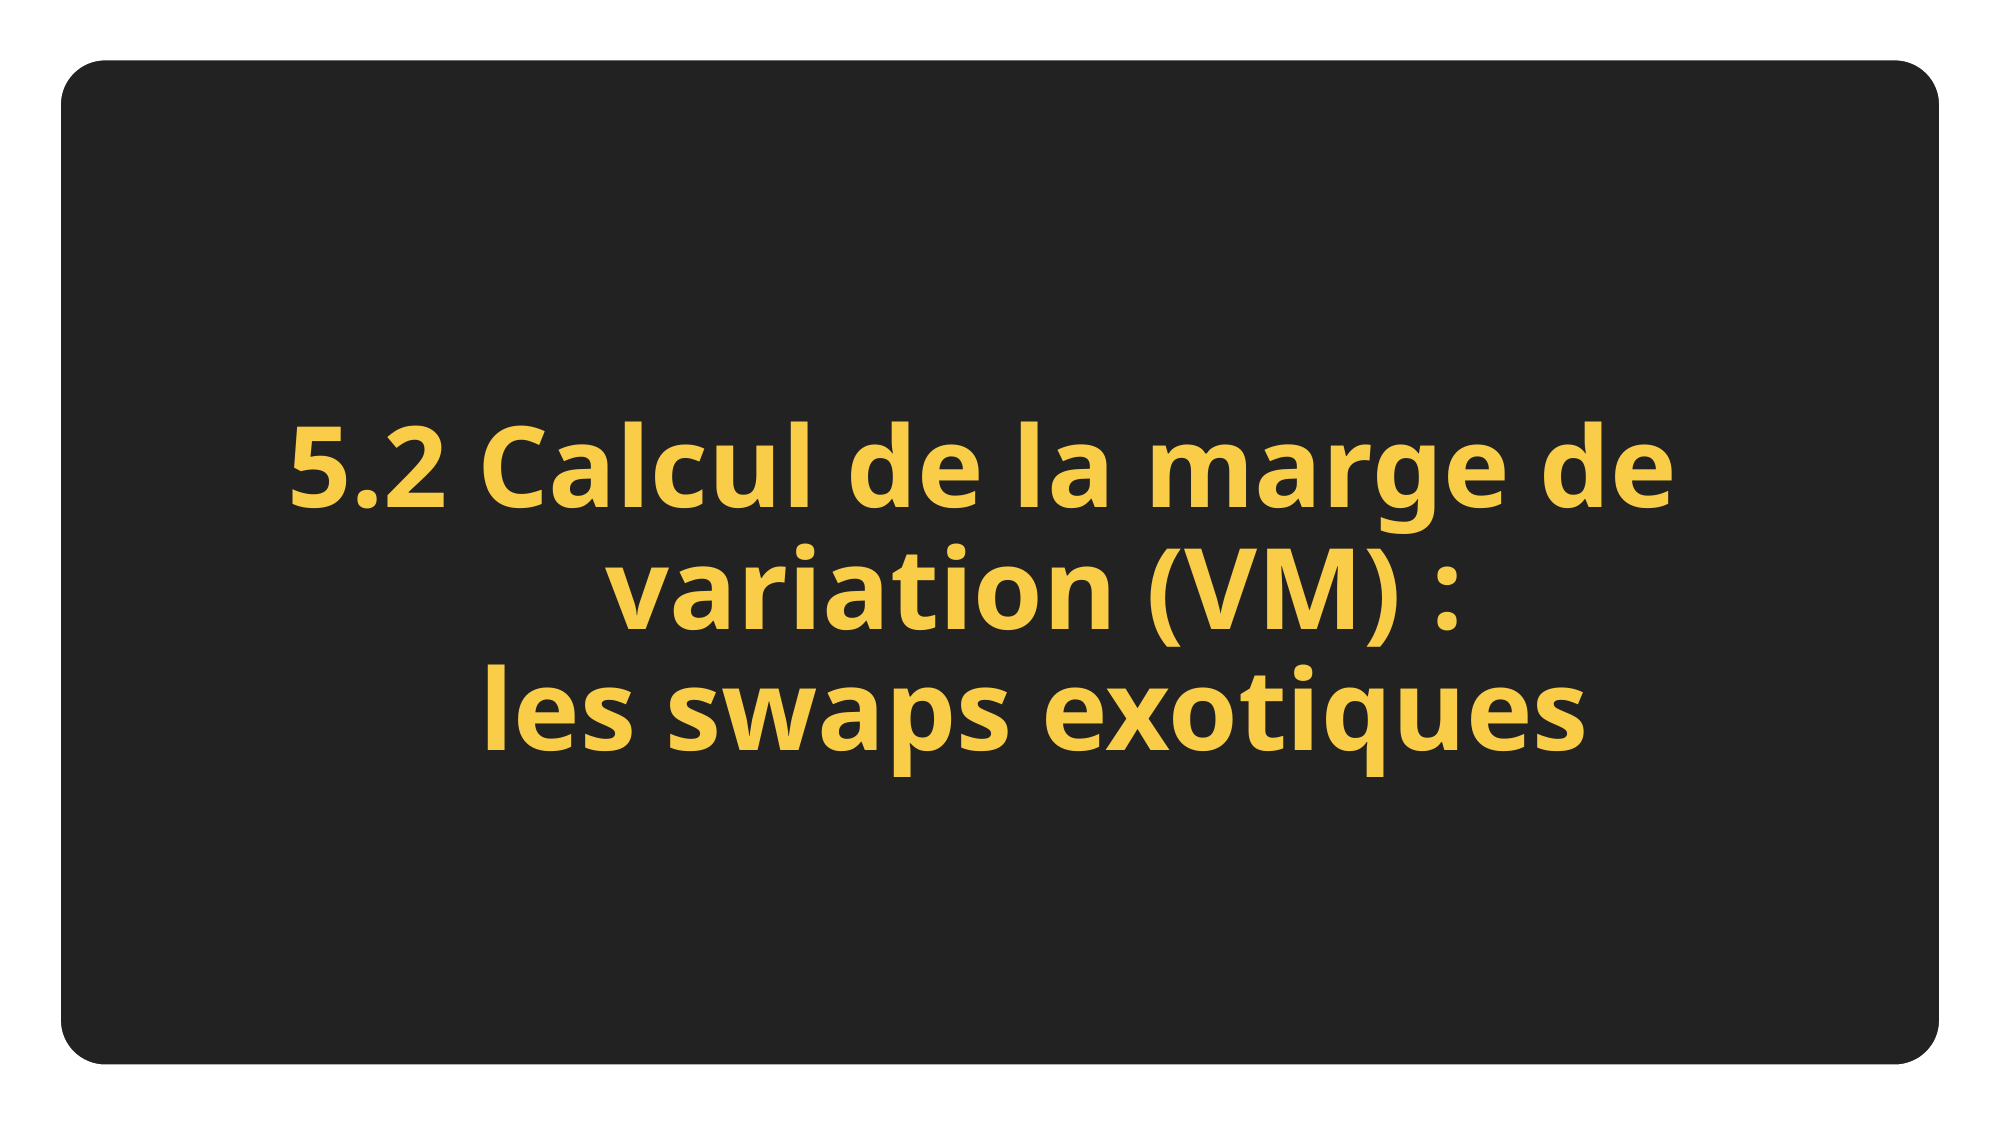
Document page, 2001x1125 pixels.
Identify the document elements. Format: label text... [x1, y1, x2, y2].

title 5.2 Calcul de la marge de variation (VM) : les swaps exotiques [120, 401, 1846, 785]
